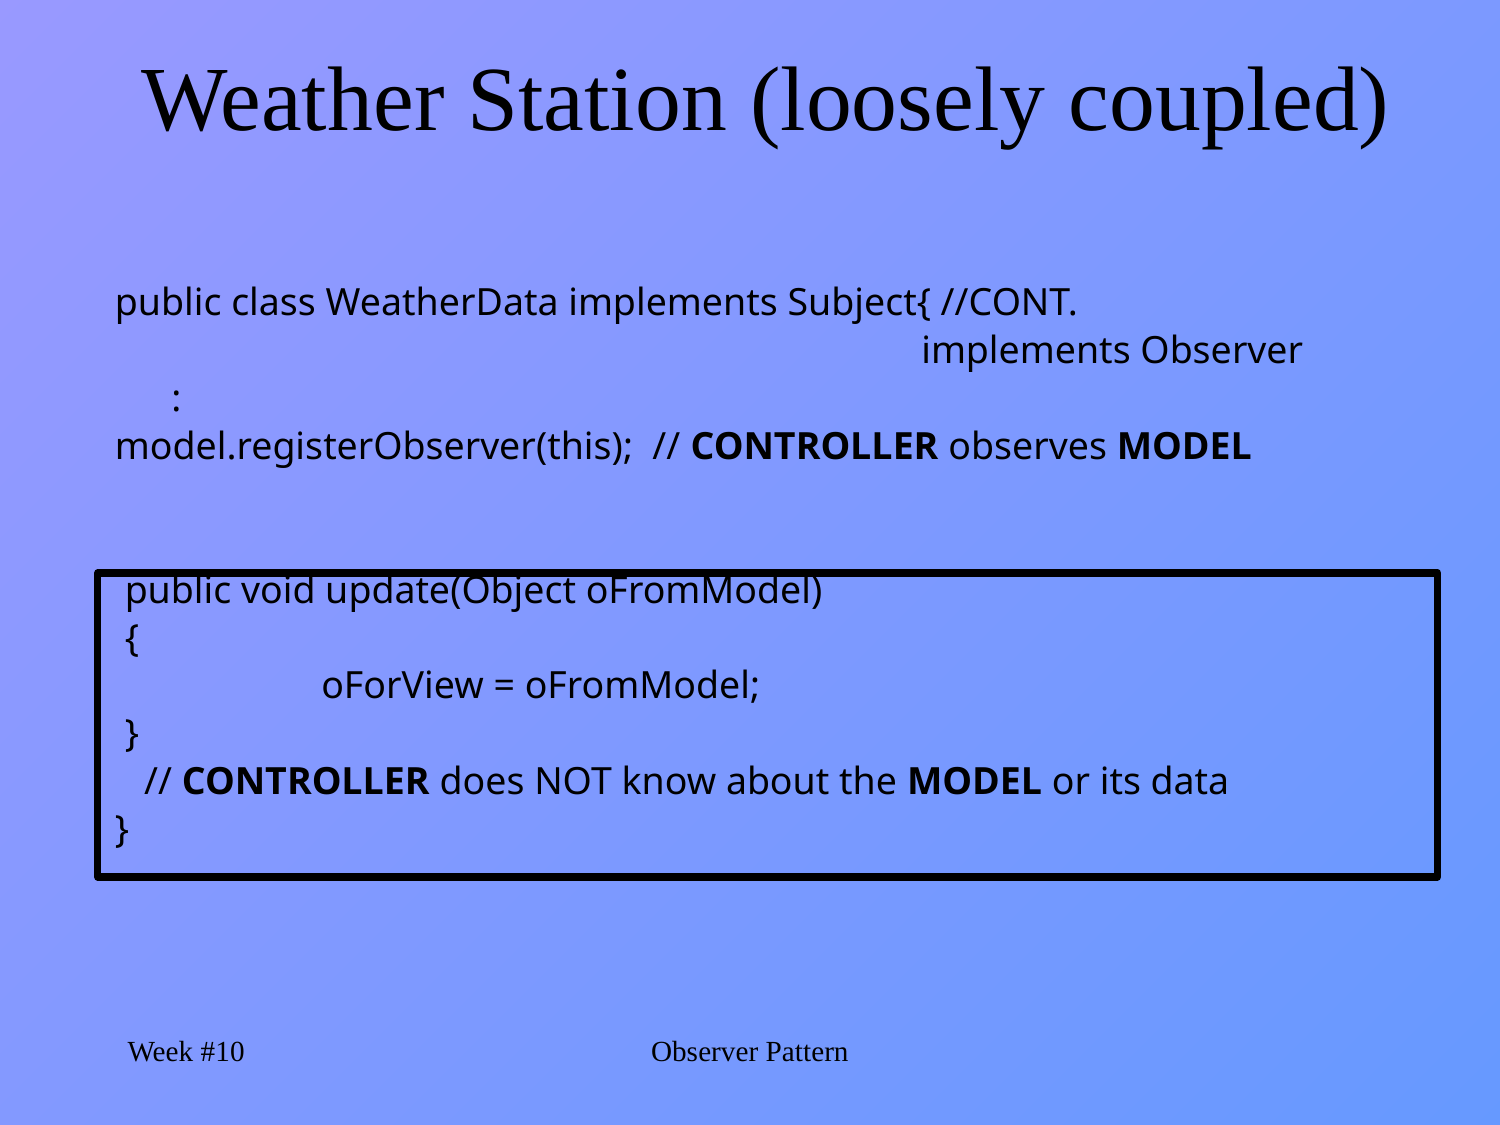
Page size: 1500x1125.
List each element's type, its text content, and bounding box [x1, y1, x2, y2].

list public class WeatherData implements Subject{ //CONT. implements Observer : model.registerObserver(this); // CONTROLLER observes MODEL public void update(Object oFromModel) { oForView = oFromModel; } // CONTROLLER does NOT know about the MODEL or its data } [99, 275, 1500, 951]
title Weather Station (loosely coupled) [99, 0, 1434, 188]
text_box [97, 572, 1438, 878]
footer Observer Pattern [512, 1025, 988, 1100]
slide_number Week #10 [112, 1025, 425, 1100]
